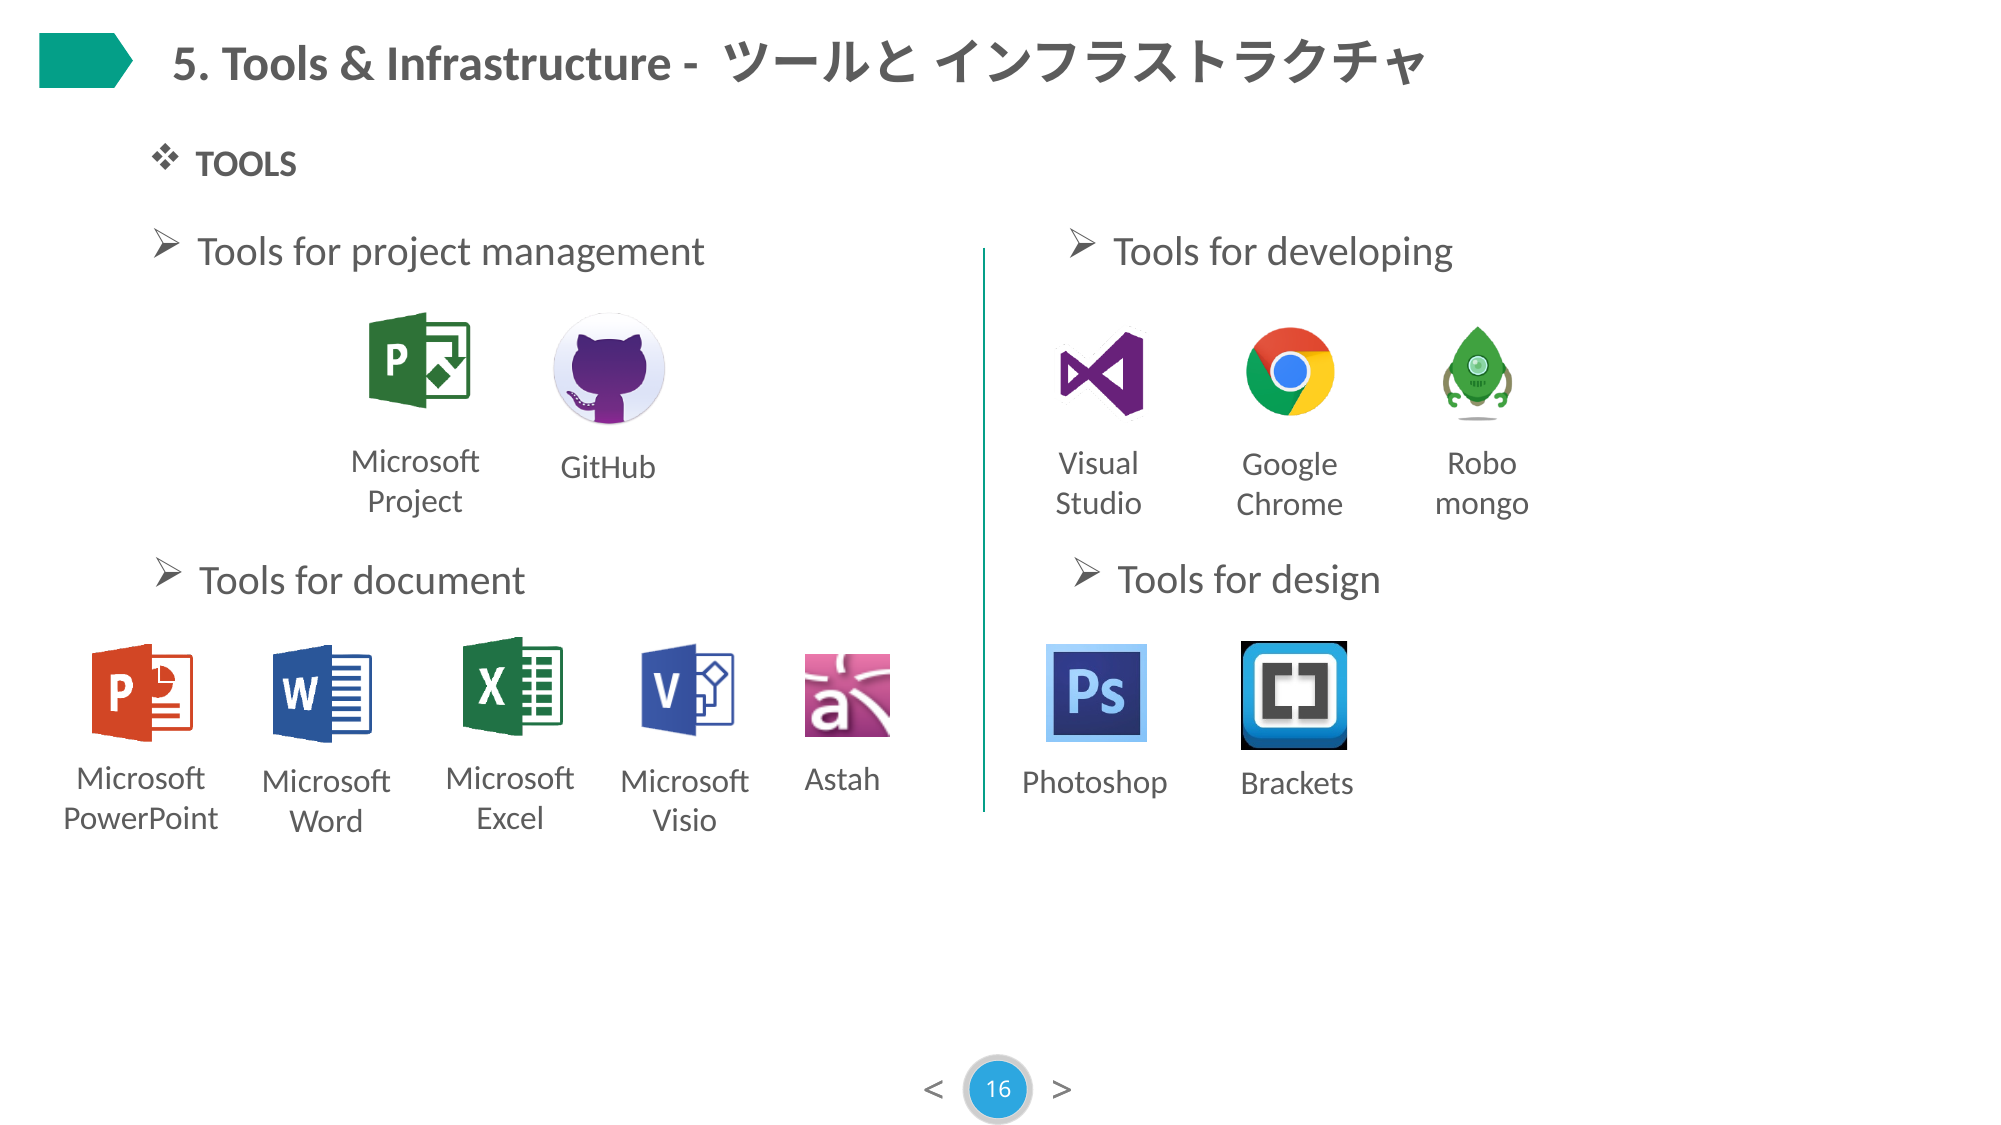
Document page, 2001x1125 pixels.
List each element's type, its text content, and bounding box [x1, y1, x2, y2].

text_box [39, 22, 1447, 99]
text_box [590, 637, 781, 848]
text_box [1387, 324, 1578, 530]
picture [1046, 644, 1147, 742]
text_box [789, 654, 897, 806]
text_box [320, 304, 511, 528]
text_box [1005, 324, 1186, 530]
picture [1241, 641, 1348, 750]
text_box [230, 645, 423, 848]
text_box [545, 305, 673, 494]
text_box Brackets [1225, 753, 1370, 809]
text_box Tools for developing [1051, 216, 1469, 281]
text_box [794, 1054, 1202, 1125]
text_box Tools for design [1056, 544, 1397, 610]
text_box Photoshop [1007, 752, 1184, 808]
text_box TOOLS [133, 132, 312, 192]
text_box Tools for project management [135, 216, 721, 281]
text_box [24, 644, 258, 845]
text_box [414, 637, 590, 845]
text_box Tools for document [137, 545, 542, 610]
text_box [1186, 322, 1394, 531]
